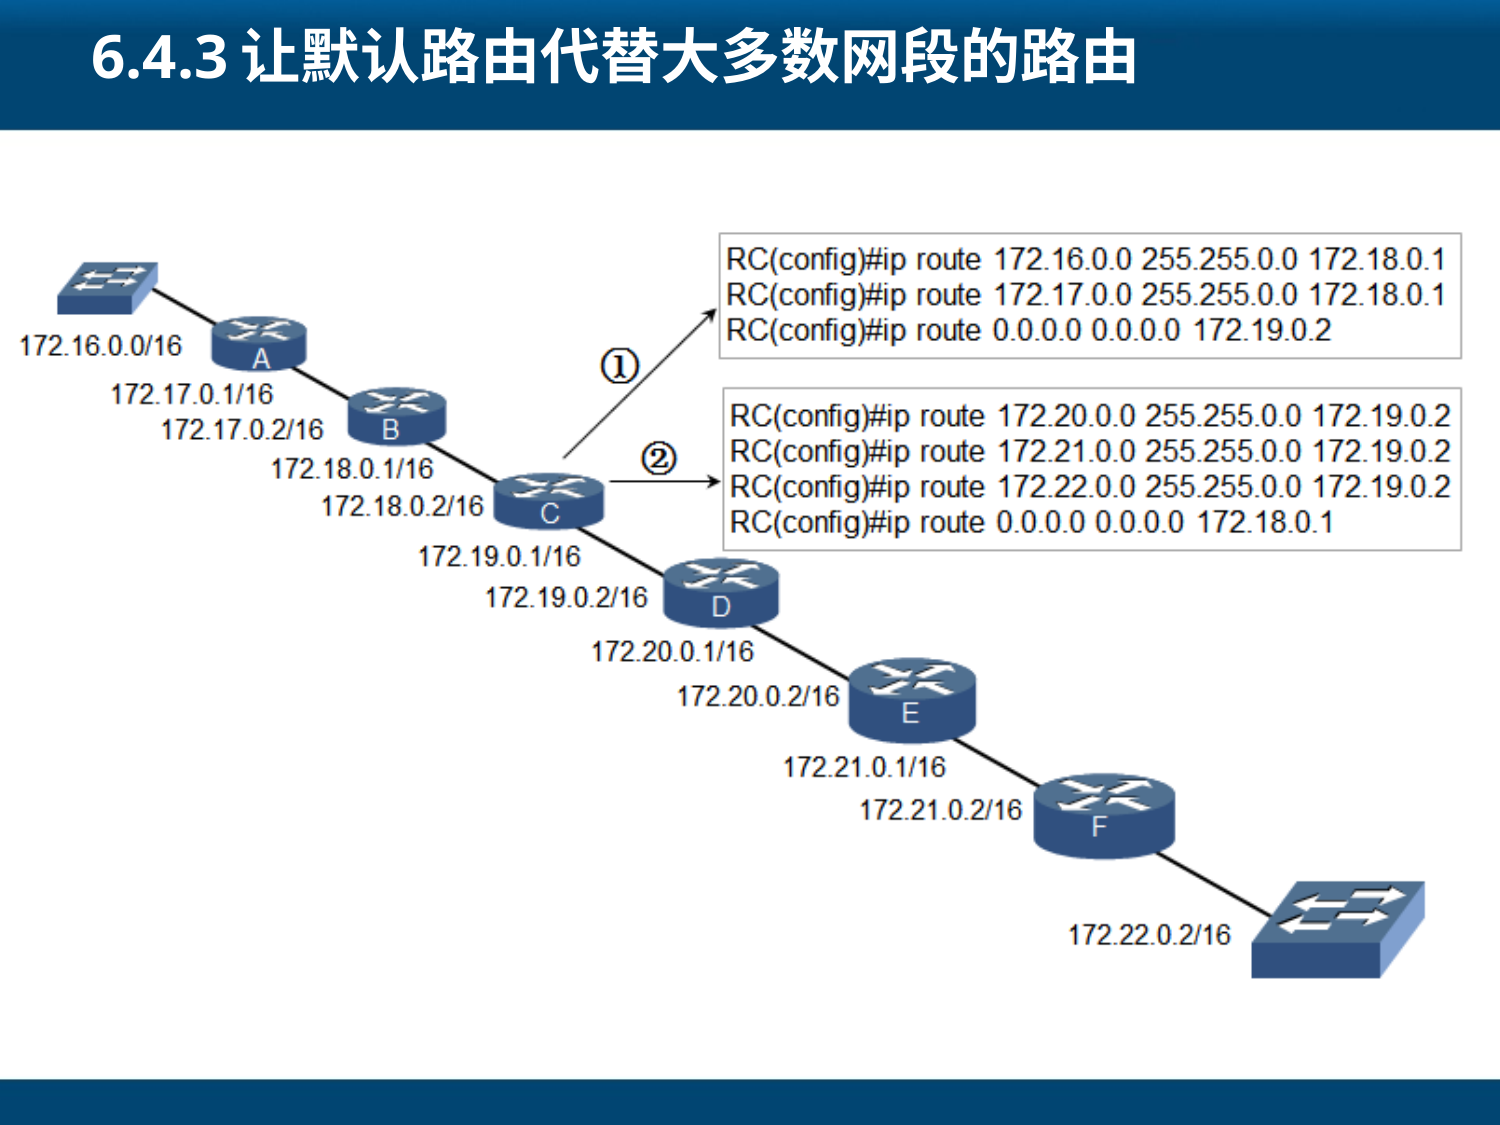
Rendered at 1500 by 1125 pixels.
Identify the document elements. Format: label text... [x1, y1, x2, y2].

title 6.4.3让默认路由代替大多数网段的路由 [76, 19, 1427, 100]
picture [0, 0, 1500, 1125]
